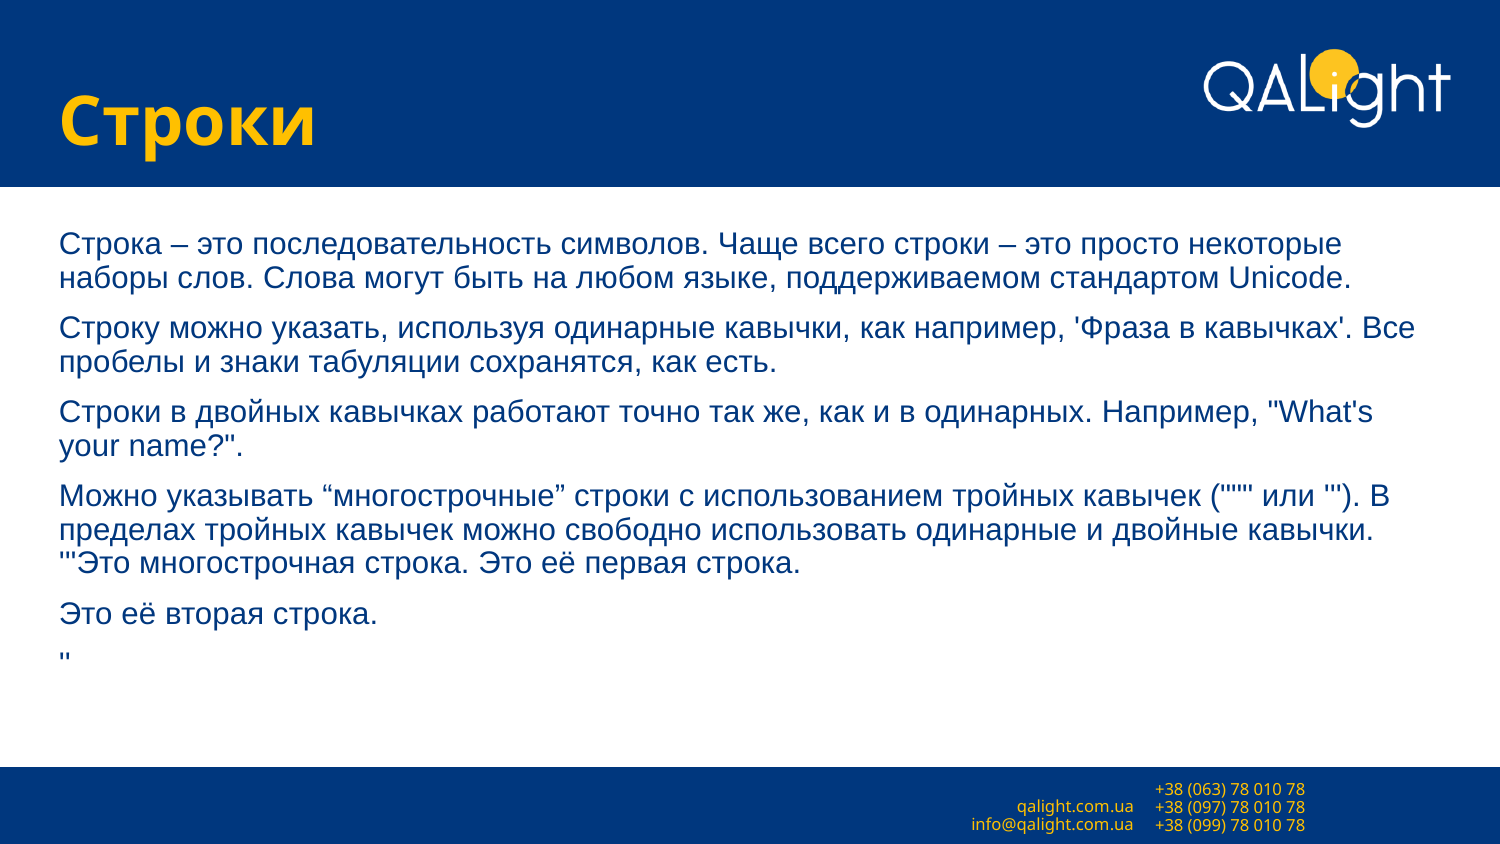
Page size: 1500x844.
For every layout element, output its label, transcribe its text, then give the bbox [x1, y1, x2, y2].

subtitle Строка – это последовательность символов. Чаще всего строки – это просто некоторые наборы слов. Слова могут быть на любом языке, поддерживаемом стандартом Unicode. Строку можно указать, используя одинарные кавычки, как например, 'Фраза в кавычках'. Все пробелы и знаки табуляции сохранятся, как есть. Строки в двойных кавычках работают точно так же, как и в одинарных. Например, "What's your name?". Можно указывать “многострочные” строки с использованием тройных кавычек (""" или '''). В пределах тройных кавычек можно свободно использовать одинарные и двойные кавычки. '''Это многострочная строка. Это её первая строка. Это её вторая строка. '' [47, 216, 1448, 763]
title Строки [47, 15, 1187, 172]
picture [1200, 48, 1453, 130]
